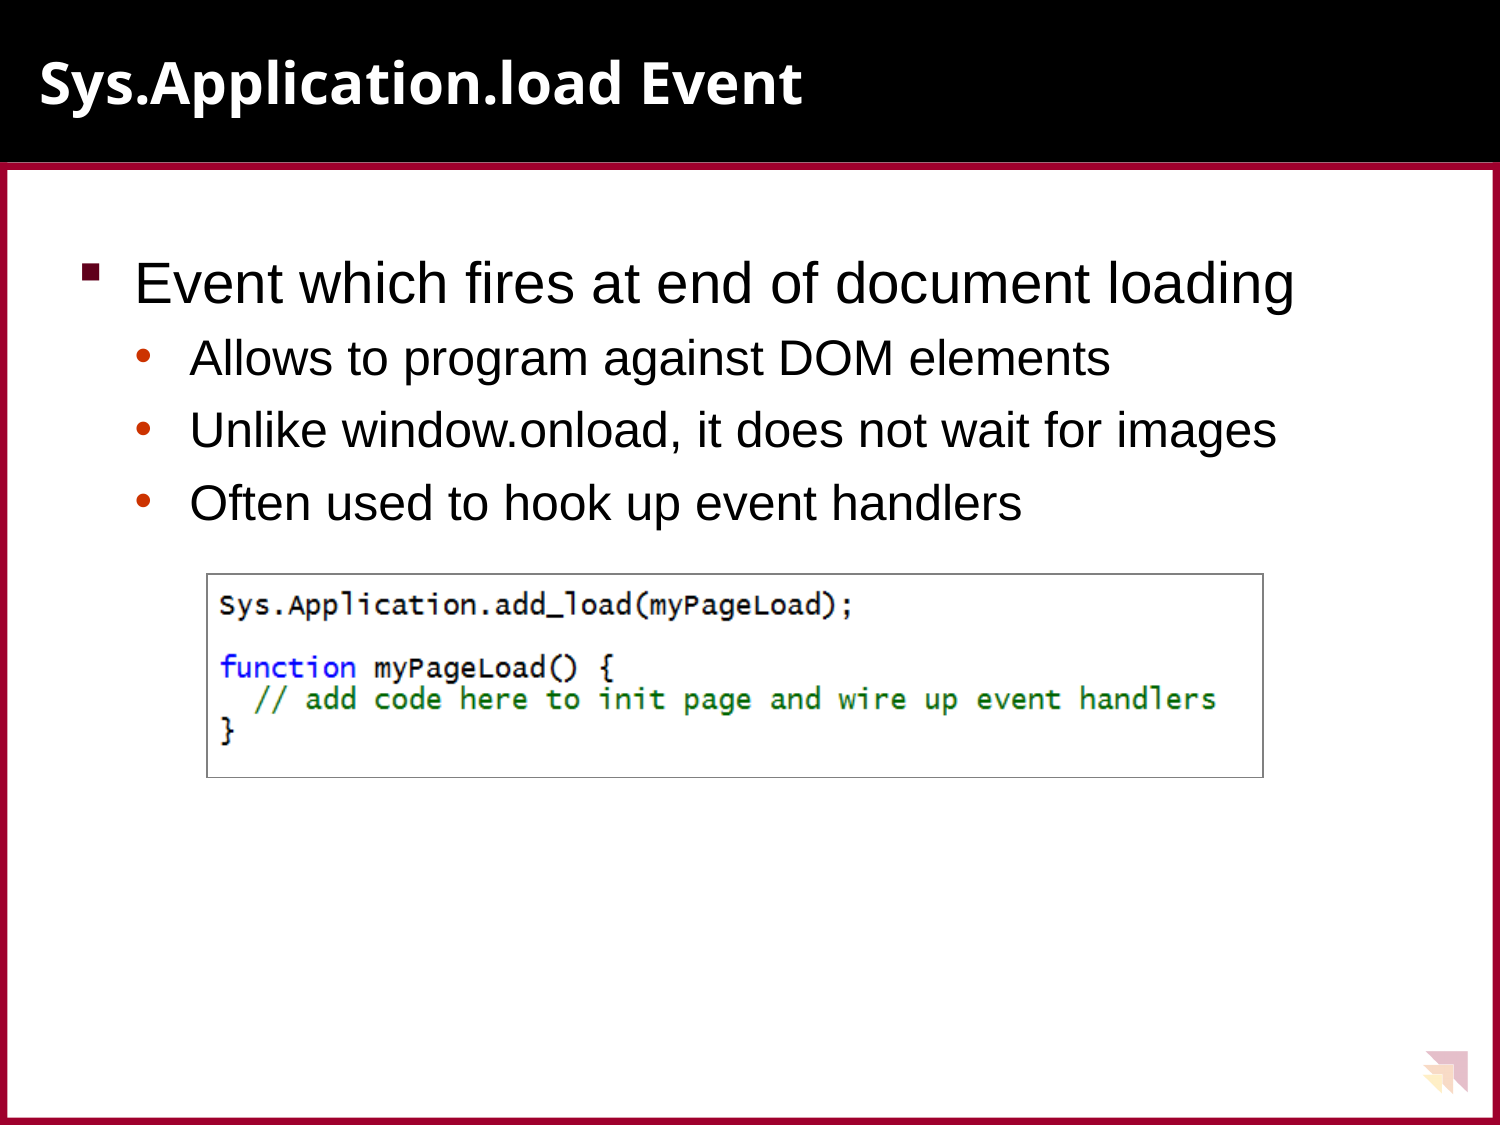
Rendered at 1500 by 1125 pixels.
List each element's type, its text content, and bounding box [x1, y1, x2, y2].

list Event which fires at end of document loading Allows to program against DOM elements Unlike window.onload, it does not wait for images Often used to hook up event handlers [62, 237, 1438, 1088]
title Sys.Application.load Event [24, 12, 1438, 150]
picture [207, 574, 1263, 777]
